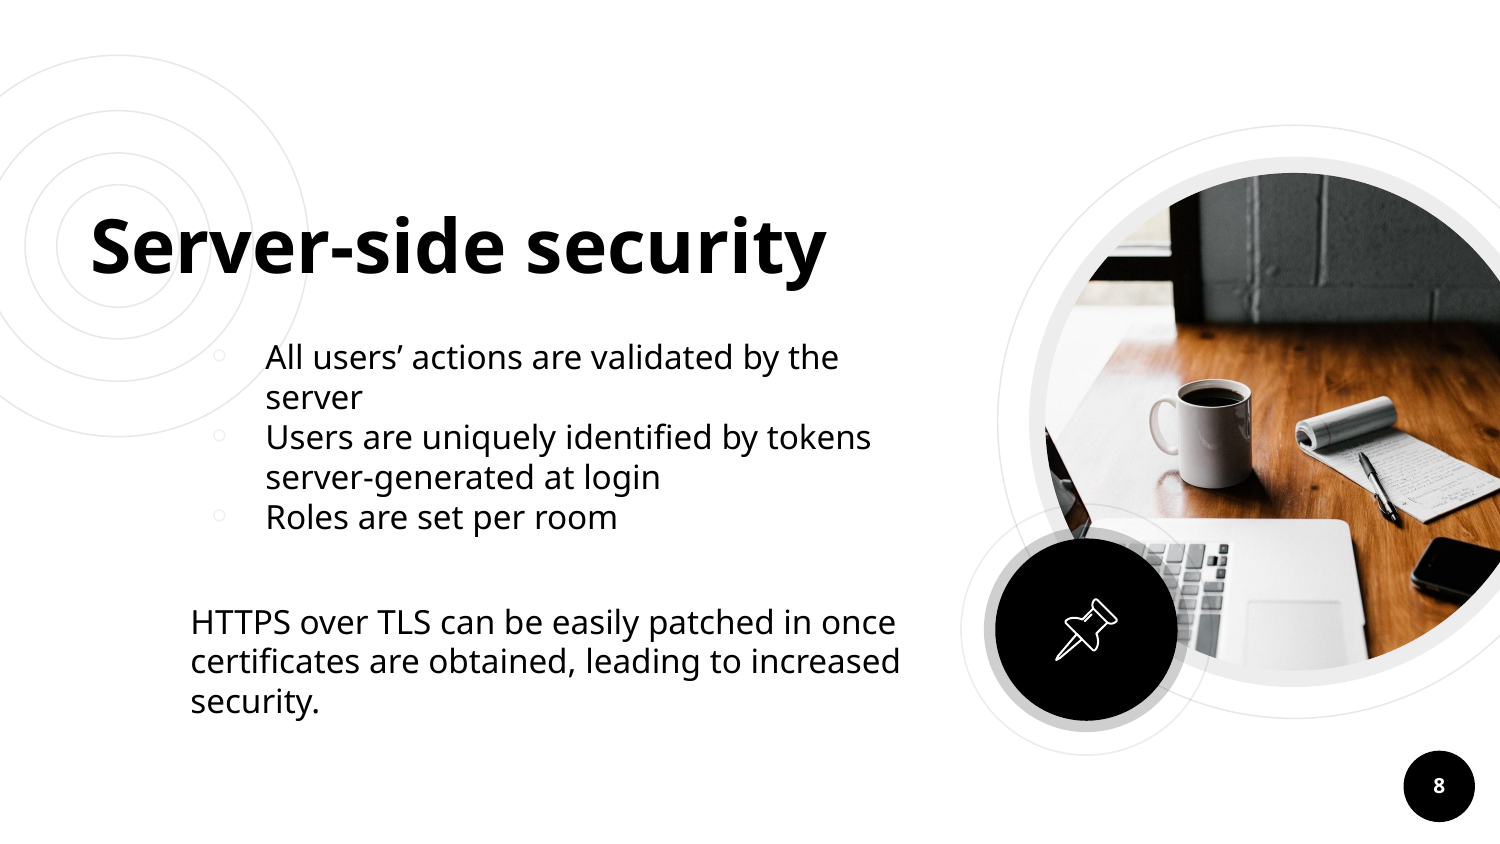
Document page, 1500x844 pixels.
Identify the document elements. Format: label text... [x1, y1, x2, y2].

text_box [959, 503, 1213, 757]
picture [1045, 172, 1500, 671]
list All users’ actions are validated by the server Users are uniquely identified by tokens server-generated at login Roles are set per room HTTPS over TLS can be easily patched in once certificates are obtained, leading to increased security. [175, 321, 932, 751]
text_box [1055, 599, 1117, 661]
title Server-side security [75, 191, 932, 304]
slide_number 8 [1403, 750, 1475, 823]
